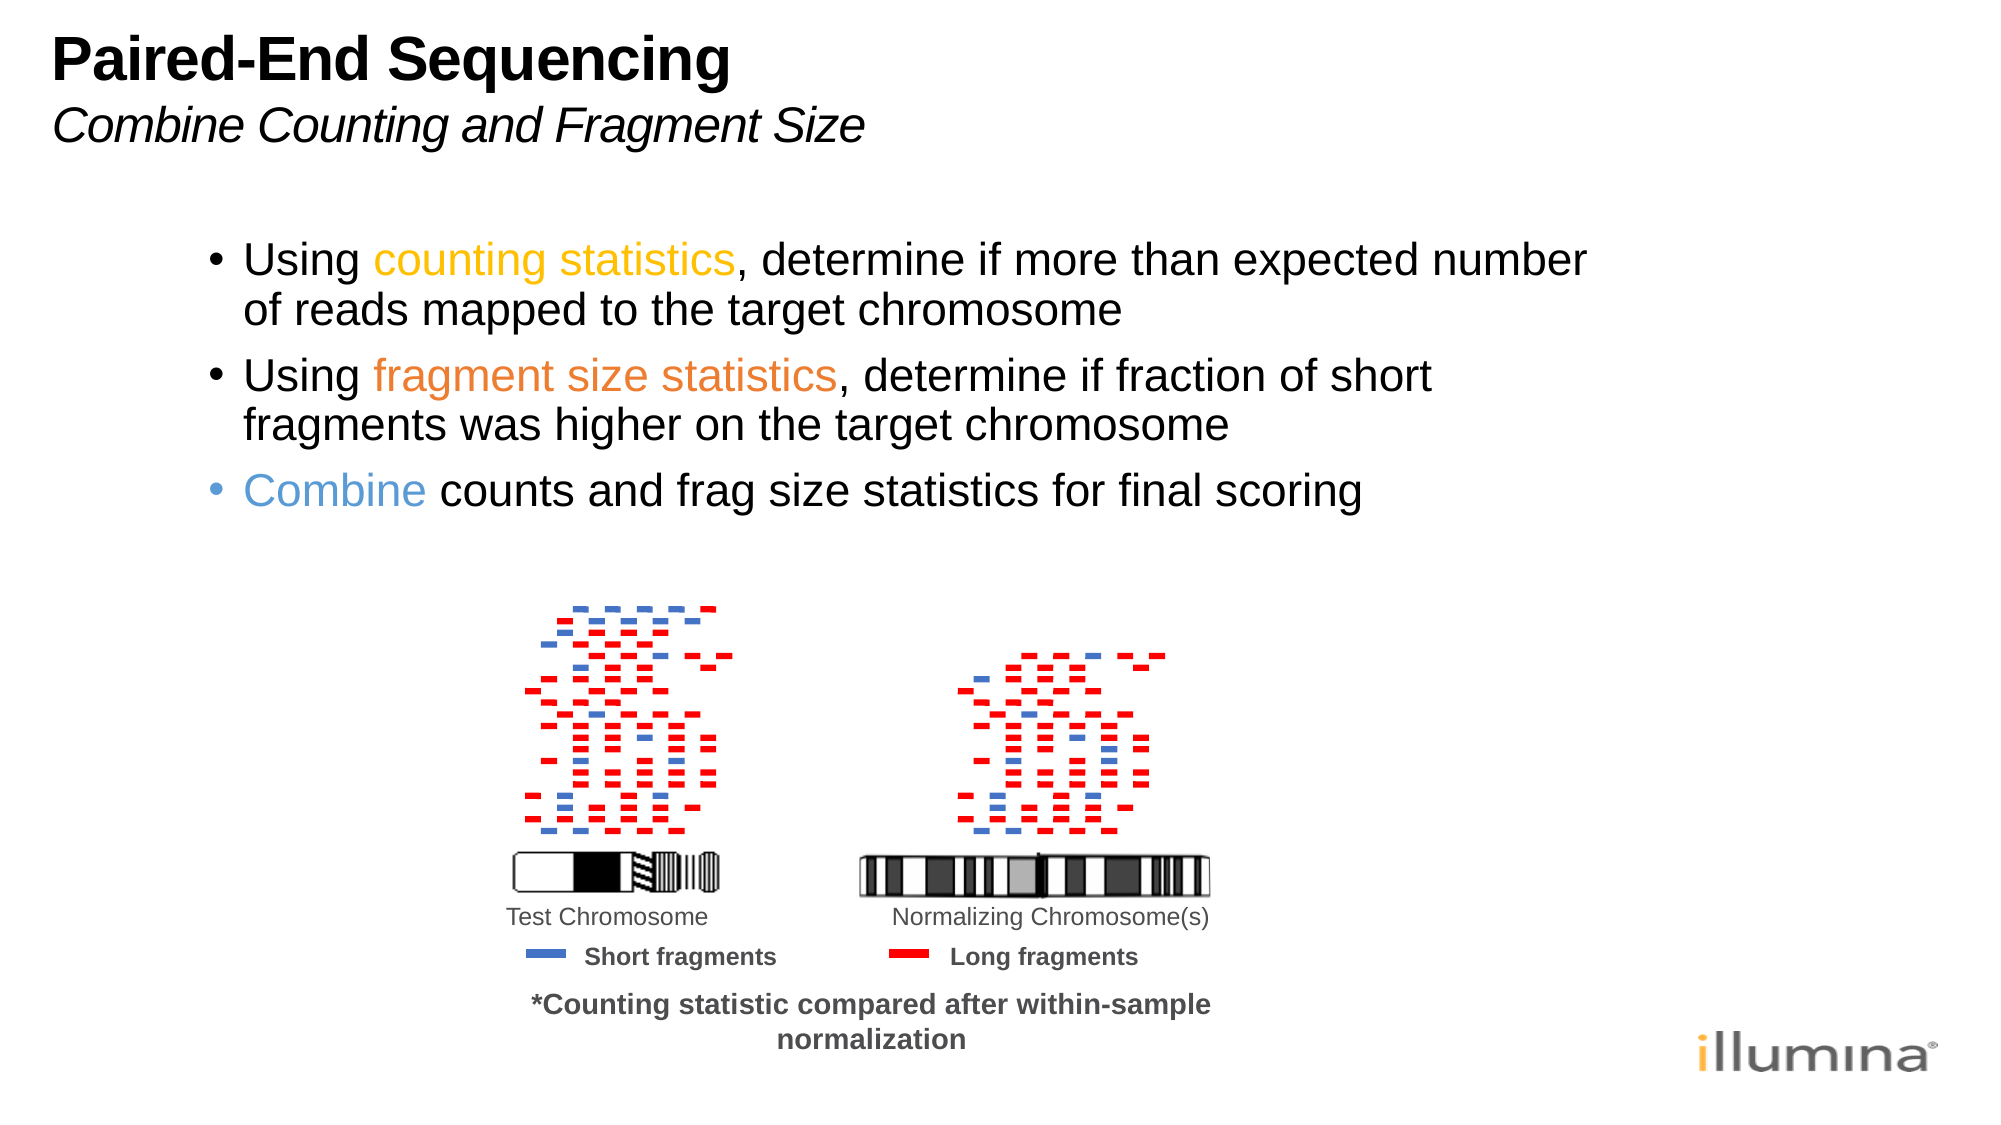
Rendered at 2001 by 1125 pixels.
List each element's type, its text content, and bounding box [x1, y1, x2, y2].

text_box Paired-End Sequencing Combine Counting and Fragment Size [36, 9, 1100, 140]
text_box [461, 609, 1283, 1064]
list Using counting statistics, determine if more than expected number of reads mapped to the target chromosome Using fragment size statistics, determine if fraction of short fragments was higher on the target chromosome Combine counts and frag size statistics for final scoring [193, 228, 1643, 531]
picture [1697, 1031, 1938, 1073]
